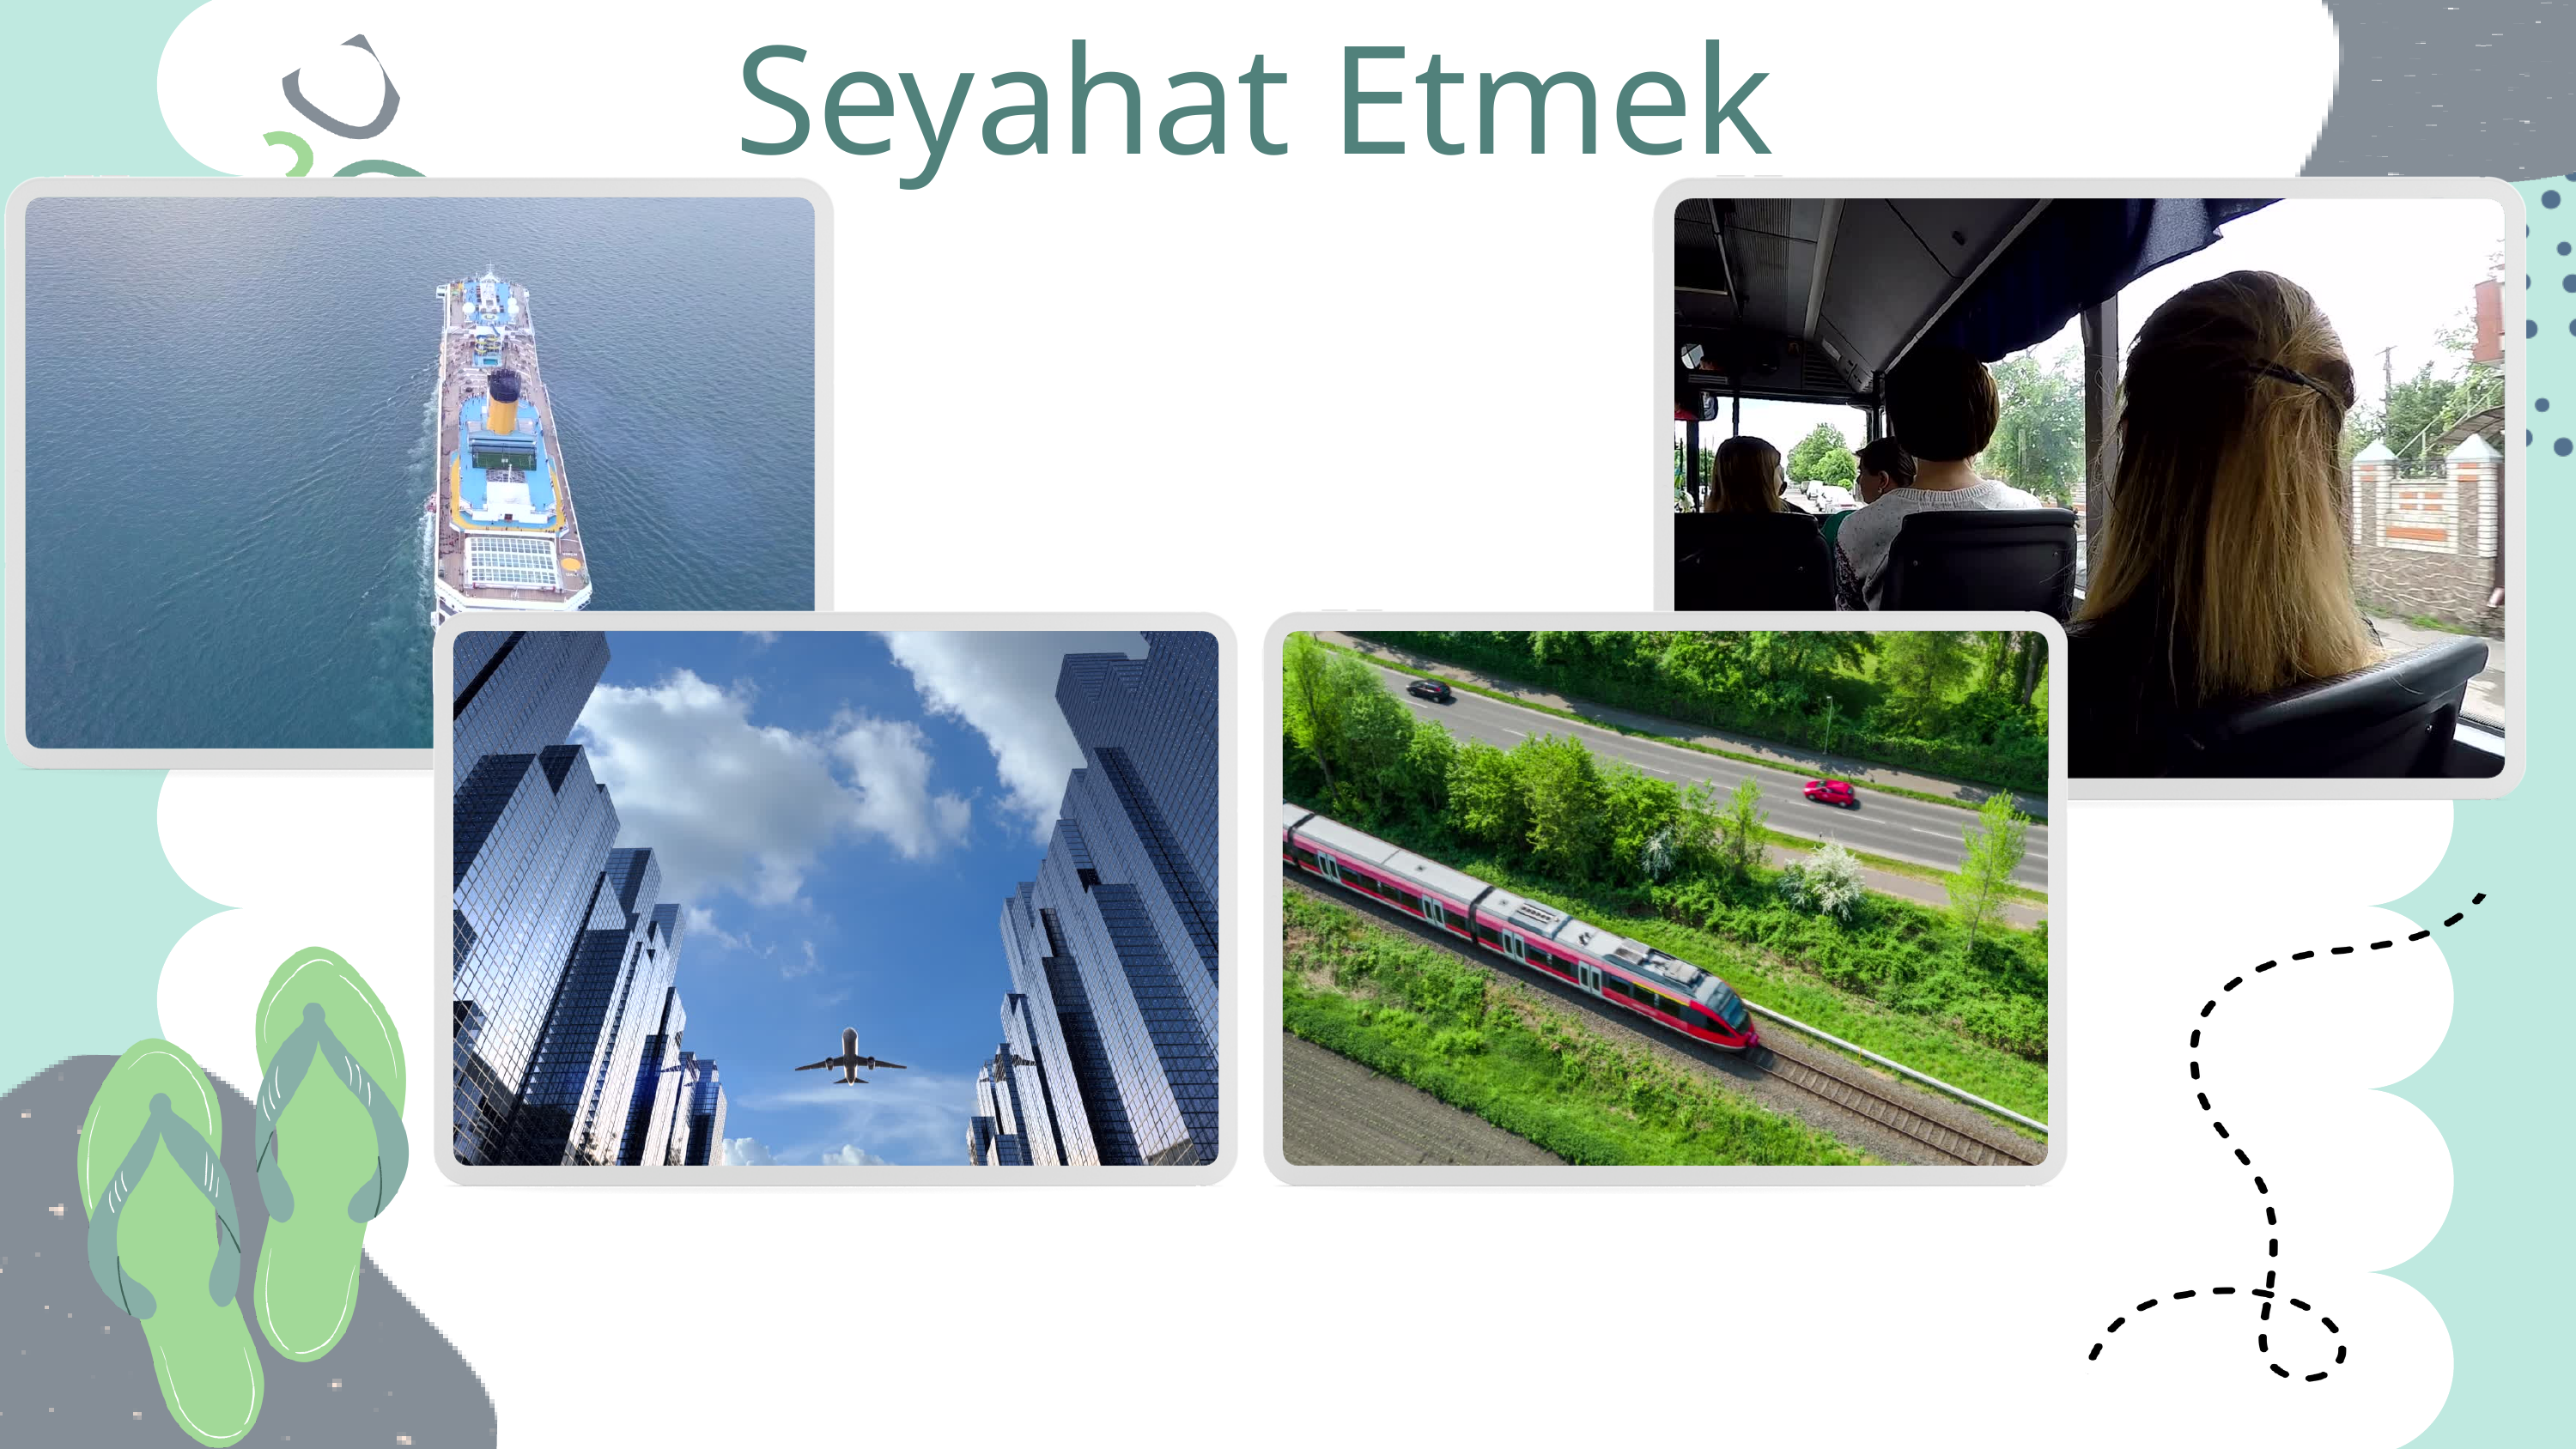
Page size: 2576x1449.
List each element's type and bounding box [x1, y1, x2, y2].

text_box [3, 175, 836, 778]
text_box [432, 609, 1239, 1194]
text_box [1651, 175, 2527, 809]
text_box [0, 0, 2576, 1449]
text_box [1261, 609, 2069, 1194]
